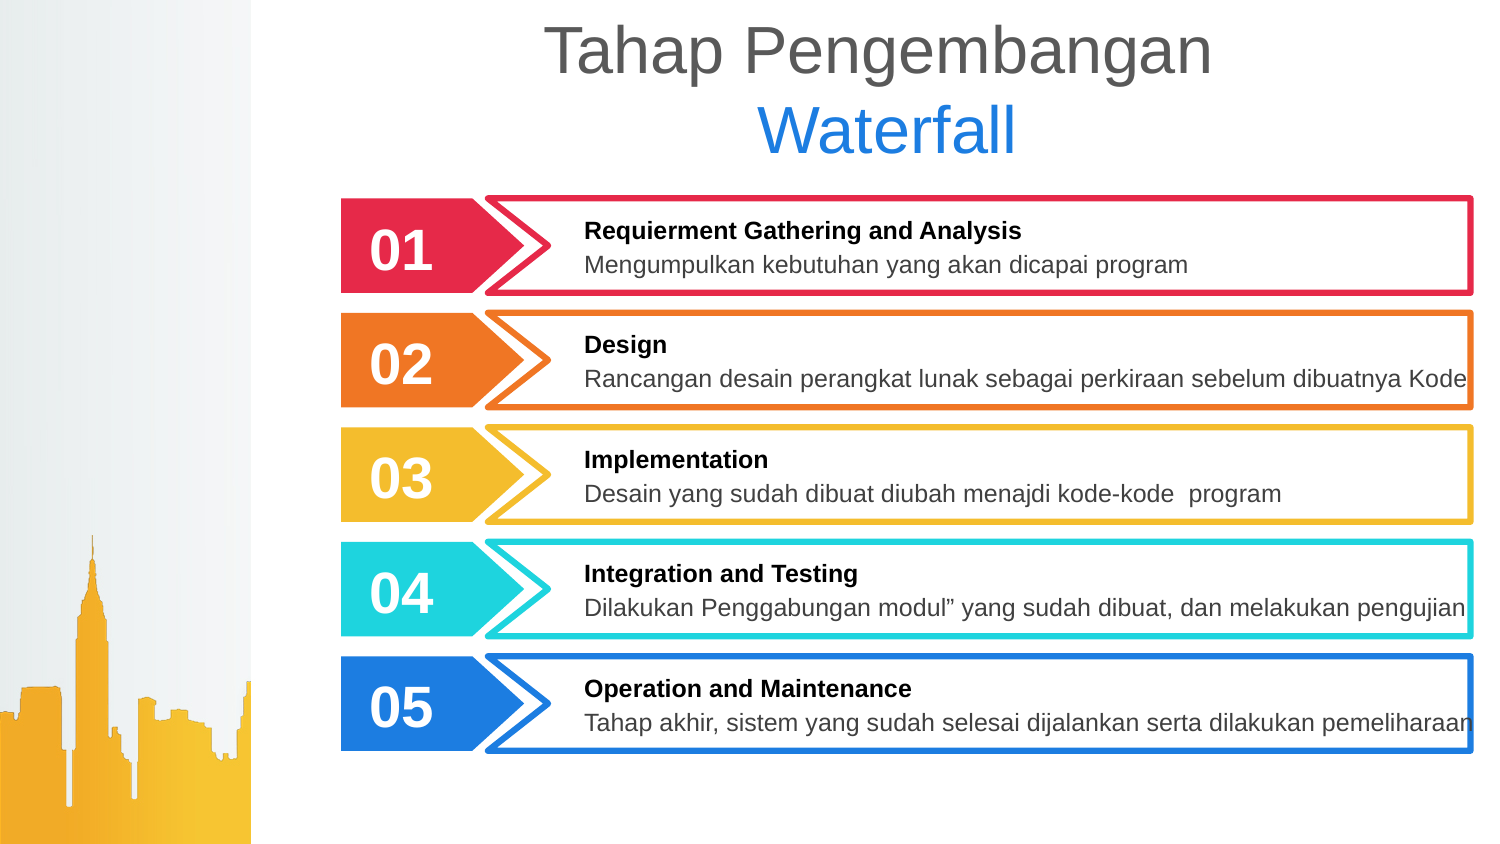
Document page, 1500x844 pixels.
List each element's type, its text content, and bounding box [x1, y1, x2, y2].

picture [0, 0, 1500, 844]
text_box [339, 196, 527, 295]
text_box [339, 539, 527, 639]
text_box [569, 435, 1365, 516]
text_box 01 [354, 211, 454, 282]
text_box [485, 310, 1473, 410]
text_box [569, 550, 1500, 630]
text_box 04 [354, 555, 454, 626]
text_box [569, 664, 1500, 745]
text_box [569, 321, 1494, 402]
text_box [569, 206, 1365, 287]
text_box 05 [354, 669, 454, 740]
title Tahap Pengembangan Waterfall [270, 14, 1500, 160]
text_box 02 [354, 326, 454, 397]
text_box [339, 654, 527, 753]
text_box [339, 425, 527, 524]
text_box [485, 654, 1473, 753]
text_box 03 [354, 440, 454, 511]
text_box [485, 196, 1473, 295]
text_box [339, 310, 527, 410]
text_box [485, 539, 1473, 639]
text_box [485, 425, 1473, 524]
